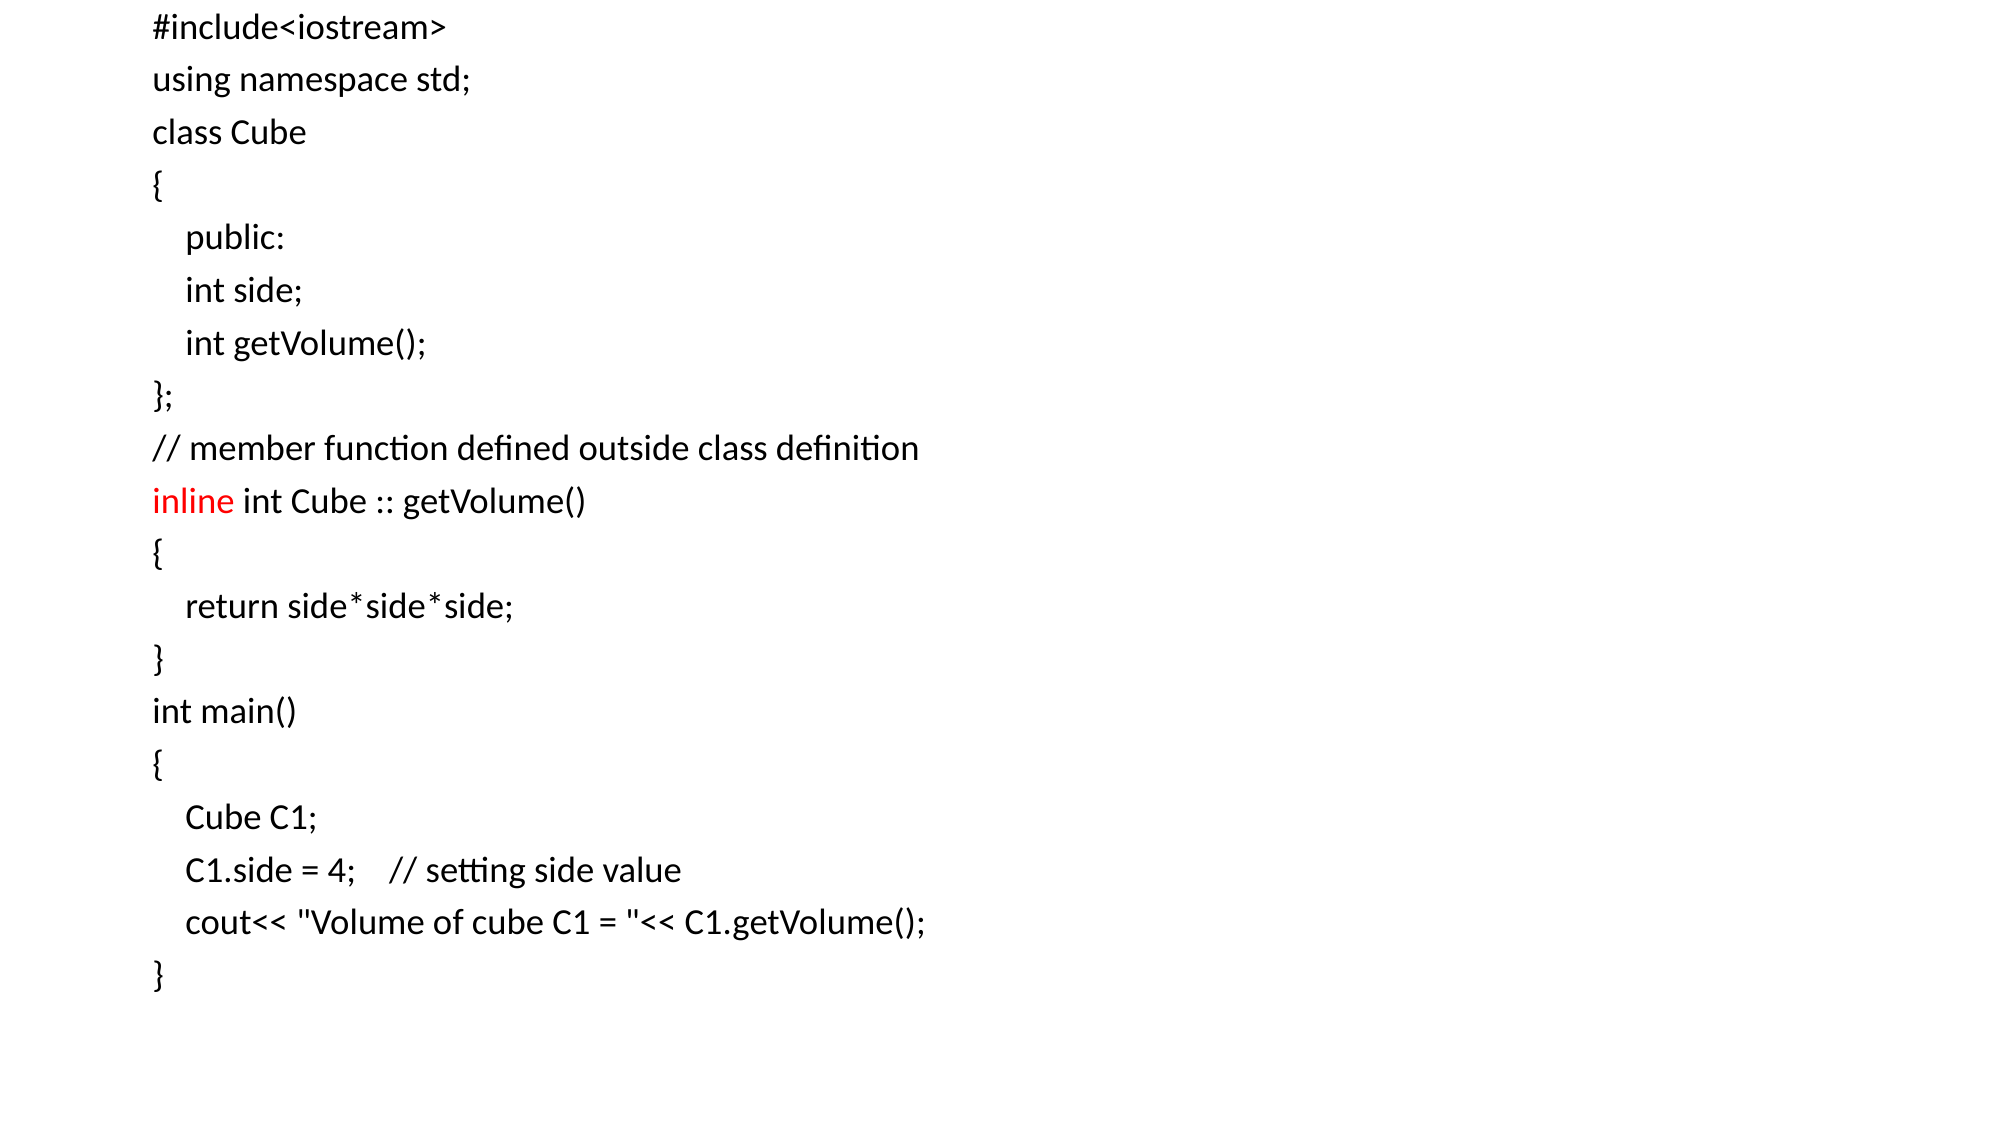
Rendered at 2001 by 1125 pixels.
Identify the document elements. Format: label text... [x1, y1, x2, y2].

list #include<iostream> using namespace std; class Cube { public: int side; int getVolume(); }; // member function defined outside class definition inline int Cube :: getVolume() { return side*side*side; } int main() { Cube C1; C1.side = 4; // setting side value cout<< "Volume of cube C1 = "<< C1.getVolume(); } [137, 0, 1863, 1014]
